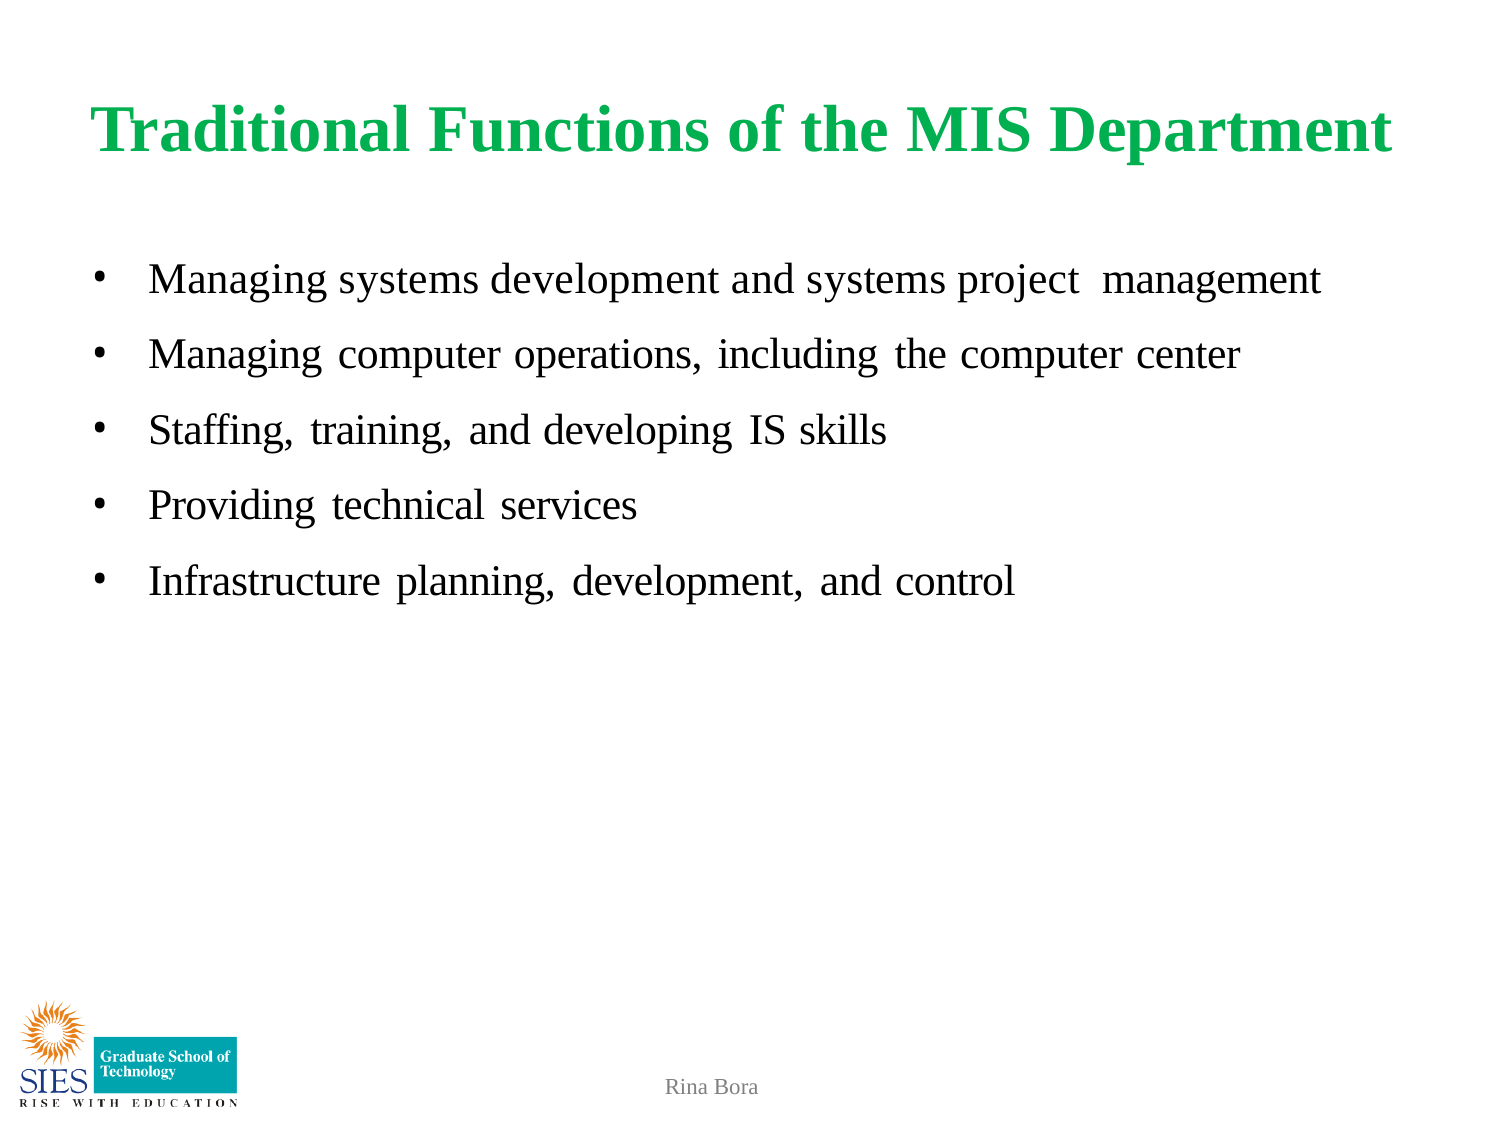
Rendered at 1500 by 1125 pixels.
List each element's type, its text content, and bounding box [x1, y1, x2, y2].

picture [19, 998, 237, 1107]
title Traditional Functions of the MIS Department [87, 82, 1397, 237]
list Managing systems development and systems project management Managing computer operations, including the computer center Staffing, training, and developing IS skills Providing technical services Infrastructure planning, development, and control [86, 237, 1413, 878]
